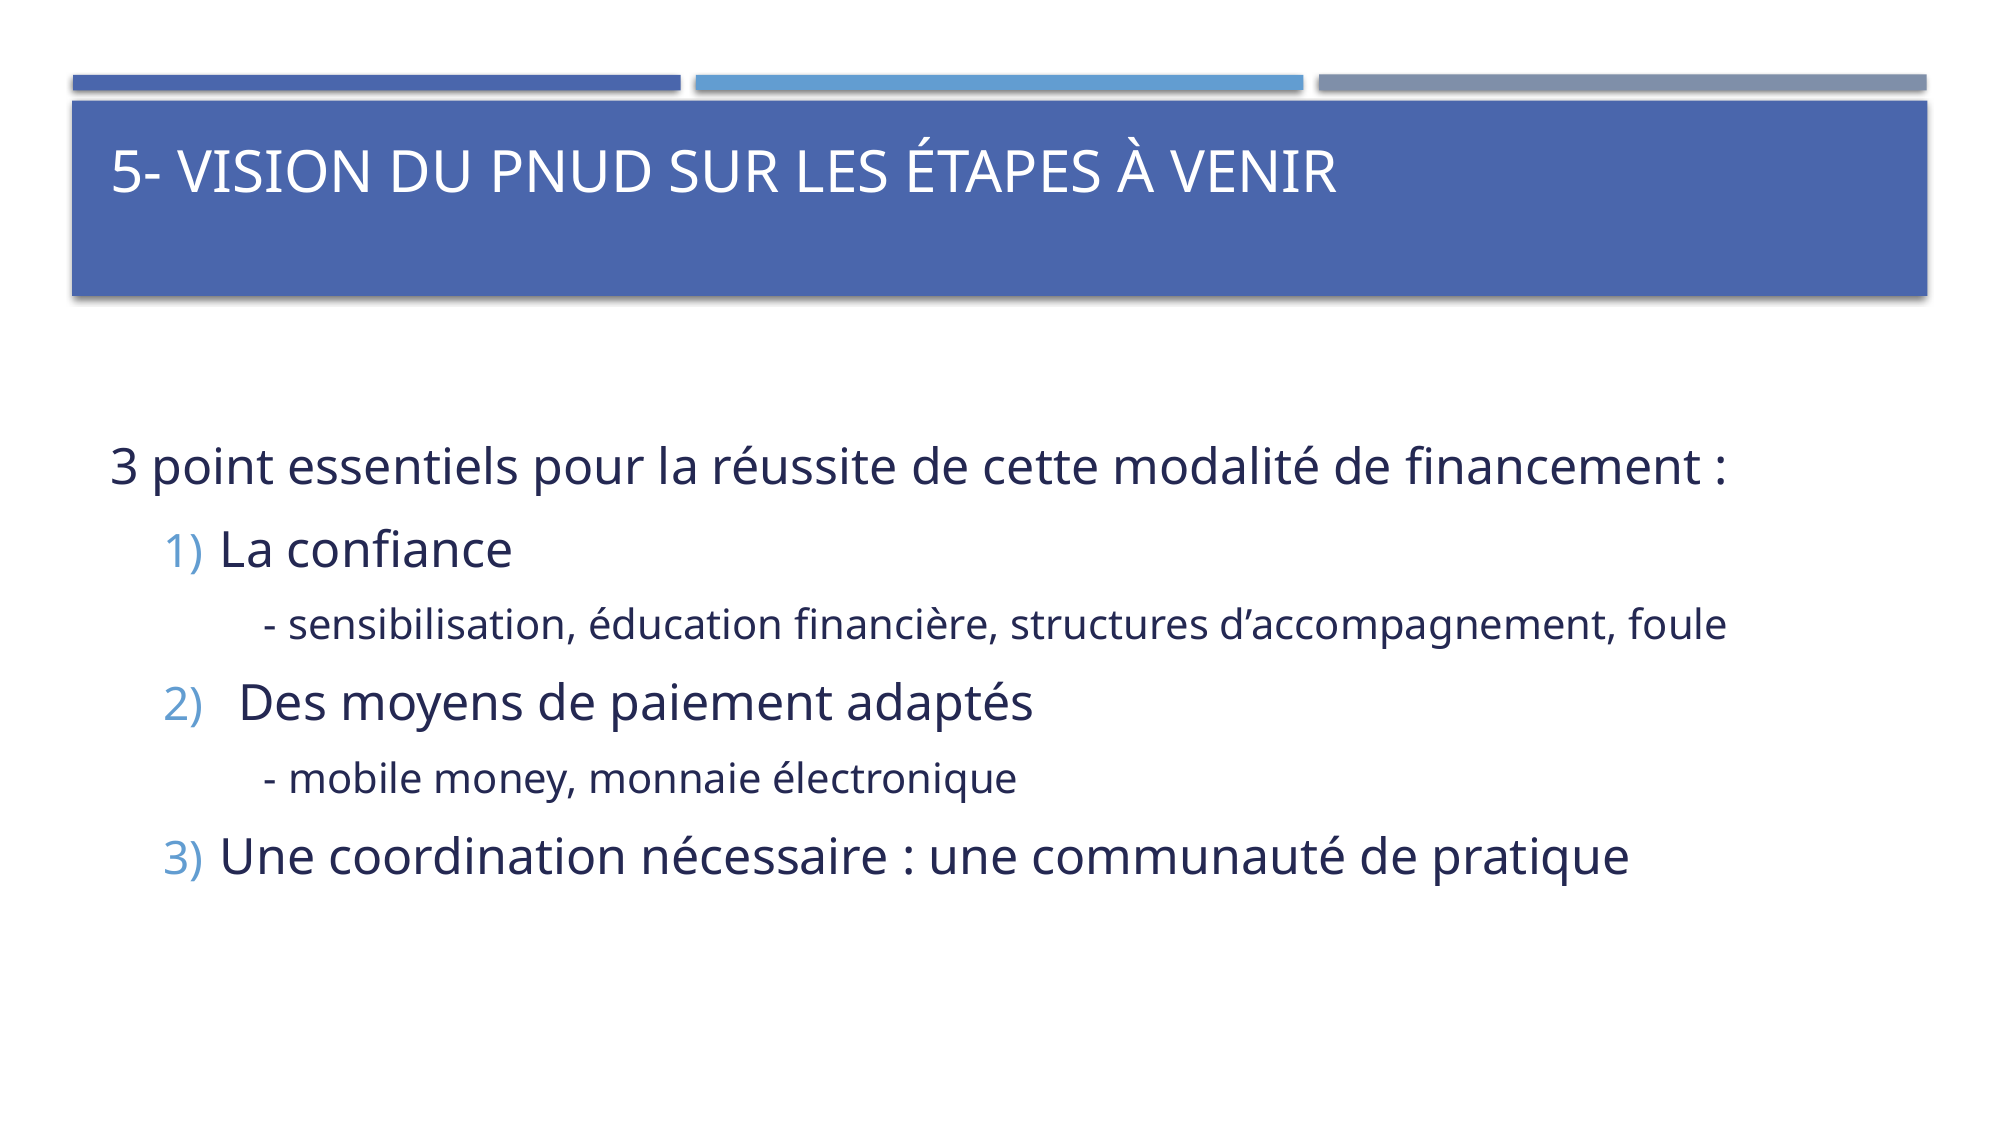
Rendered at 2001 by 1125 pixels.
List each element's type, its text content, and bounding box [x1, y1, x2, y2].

list 3 point essentiels pour la réussite de cette modalité de financement : La confiance - sensibilisation, éducation financière, structures d’accompagnement, foule Des moyens de paiement adaptés - mobile money, monnaie électronique Une coordination nécessaire : une communauté de pratique [95, 357, 1905, 962]
title 5- Vision du PNUD sur les étapes à venir [95, 115, 1905, 282]
